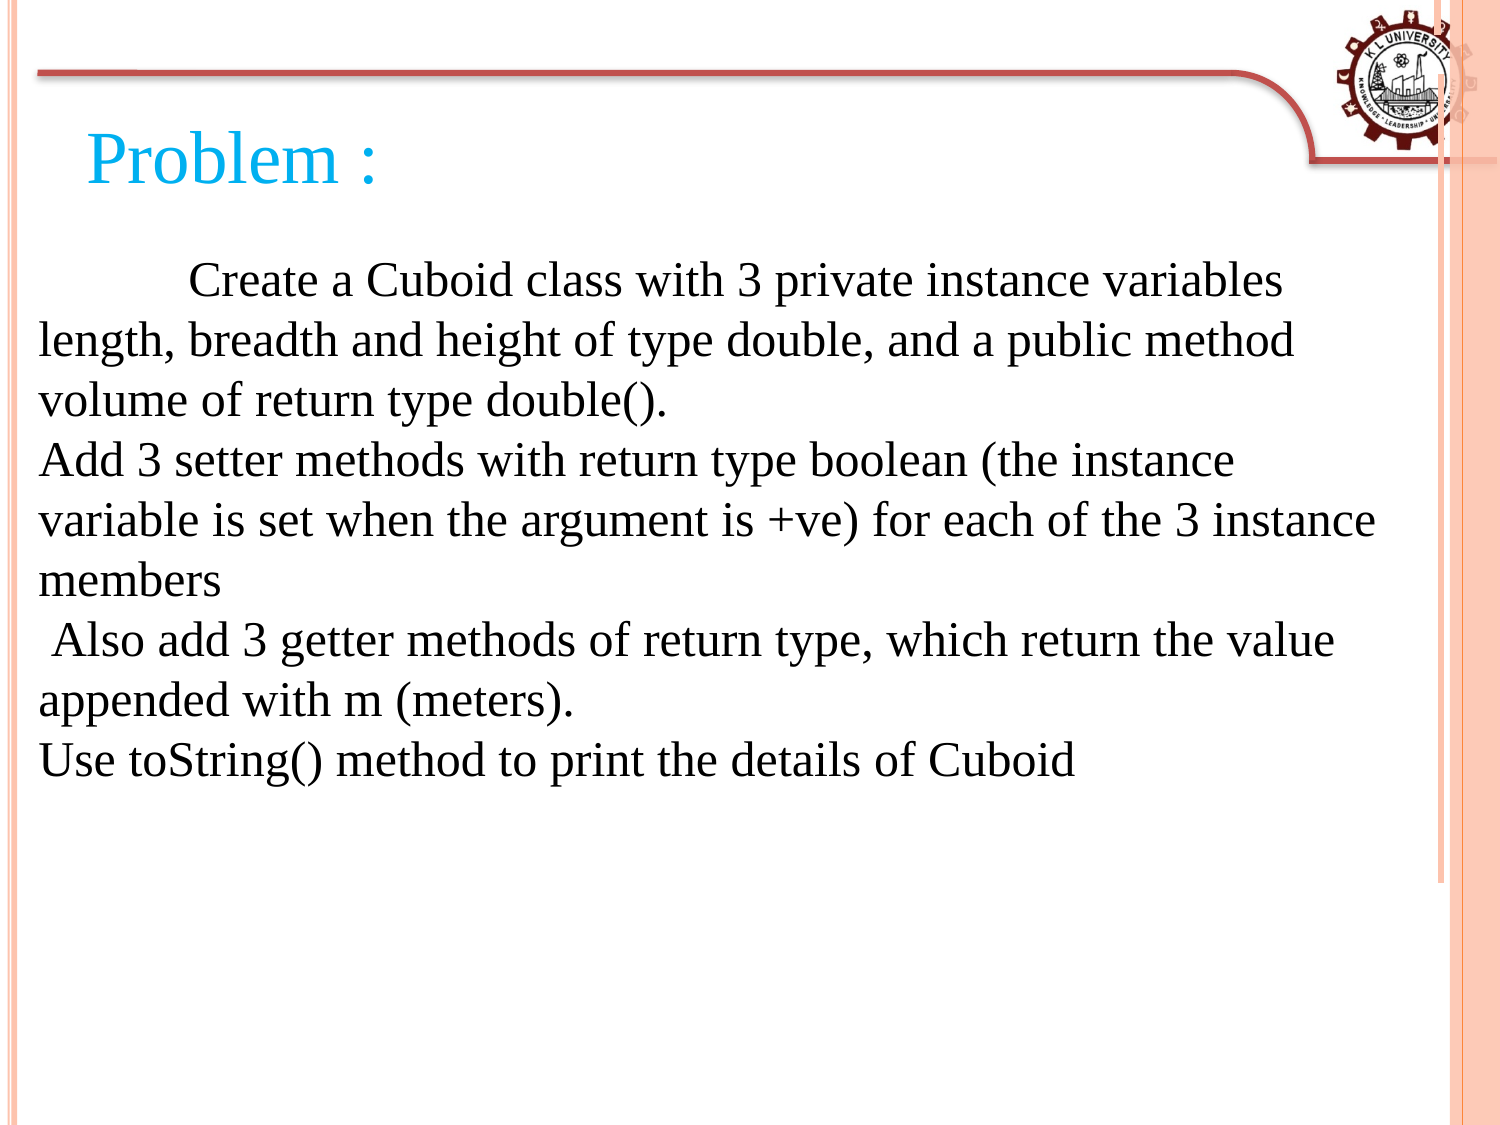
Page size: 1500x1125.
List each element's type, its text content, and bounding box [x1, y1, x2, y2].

title Create a Cuboid class with 3 private instance variables length, breadth and height of type double, and a public method volume of return type double(). Add 3 setter methods with return type boolean (the instance variable is set when the argument is +ve) for each of the 3 instance members Also add 3 getter methods of return type, which return the value appended with m (meters). Use toString() method to print the details of Cuboid [38, 244, 1404, 787]
text_box Problem : [71, 100, 829, 206]
picture [1333, 5, 1449, 154]
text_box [1449, 0, 1500, 1125]
text_box [11, 0, 18, 1125]
